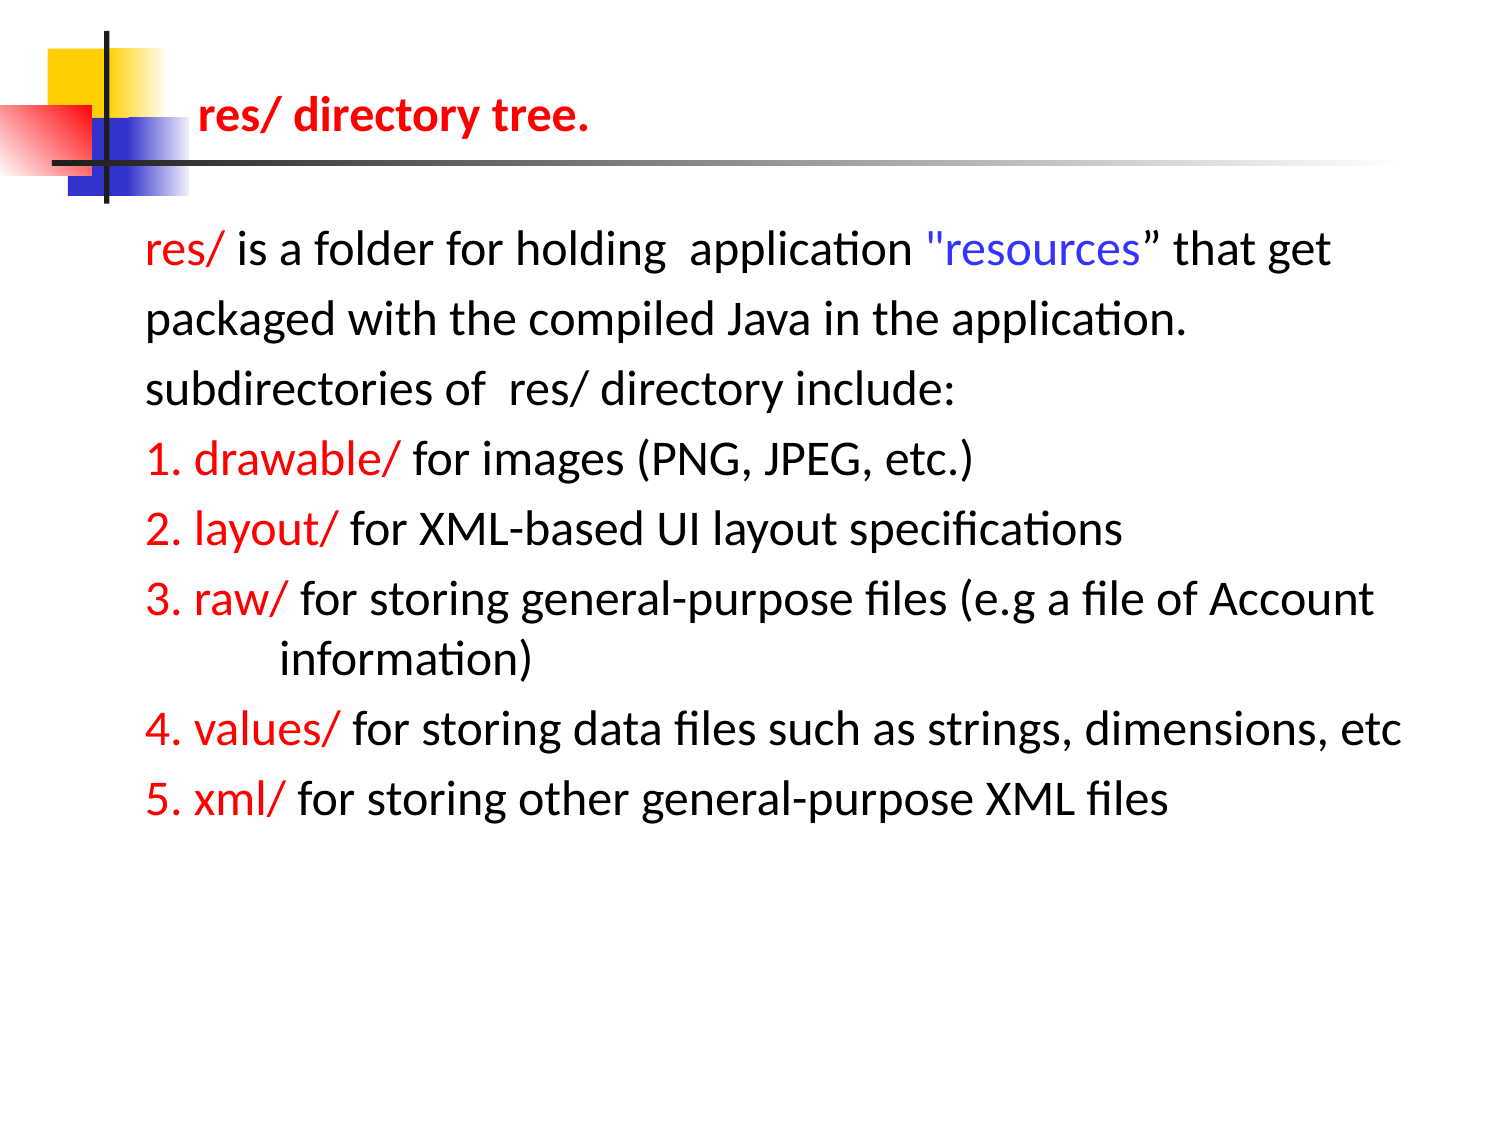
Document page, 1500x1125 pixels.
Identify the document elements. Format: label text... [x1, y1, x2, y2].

title res/ directory tree. [182, 42, 1430, 150]
list res/ is a folder for holding application "resources” that get packaged with the compiled Java in the application. subdirectories of res/ directory include: 1. drawable/ for images (PNG, JPEG, etc.) 2. layout/ for XML-based UI layout specifications 3. raw/ for storing general-purpose files (e.g a file of Account information) 4. values/ for storing data files such as strings, dimensions, etc 5. xml/ for storing other general-purpose XML files [100, 207, 1464, 1009]
